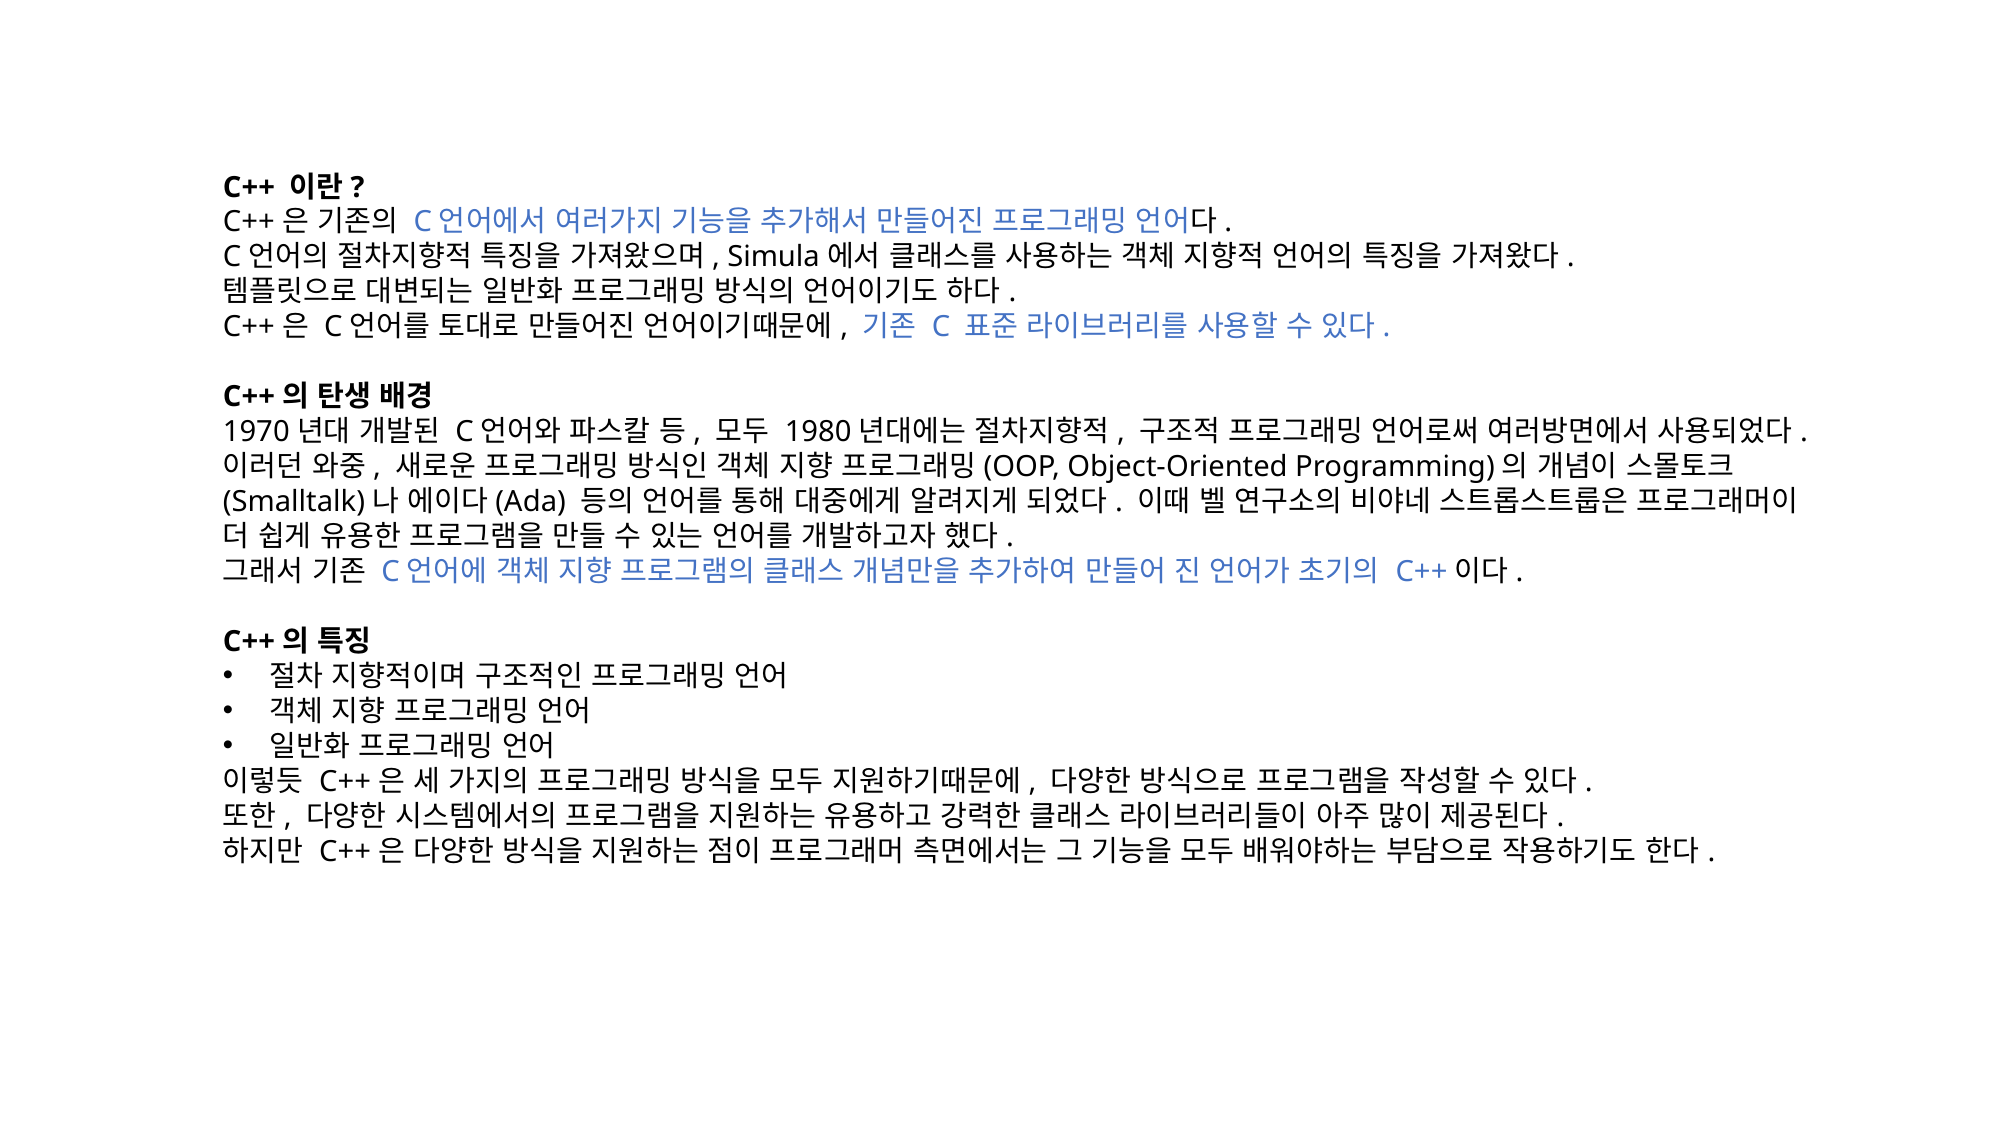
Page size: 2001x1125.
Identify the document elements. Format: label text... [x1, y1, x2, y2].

text_box C++ 이란? C++은 기존의 C언어에서 여러가지 기능을 추가해서 만들어진 프로그래밍 언어다. C언어의 절차지향적 특징을 가져왔으며, Simula에서 클래스를 사용하는 객체 지향적 언어의 특징을 가져왔다. 템플릿으로 대변되는 일반화 프로그래밍 방식의 언어이기도 하다. C++은 C언어를 토대로 만들어진 언어이기때문에, 기존 C 표준 라이브러리를 사용할 수 있다. C++의 탄생 배경 1970년대 개발된 C언어와 파스칼 등, 모두 1980년대에는 절차지향적, 구조적 프로그래밍 언어로써 여러방면에서 사용되었다. 이러던 와중, 새로운 프로그래밍 방식인 객체 지향 프로그래밍(OOP, Object-Oriented Programming)의 개념이 스몰토크(Smalltalk)나 에이다(Ada) 등의 언어를 통해 대중에게 알려지게 되었다. 이때 벨 연구소의 비야네 스트롭스트룹은 프로그래머이 더 쉽게 유용한 프로그램을 만들 수 있는 언어를 개발하고자 했다. 그래서 기존 C언어에 객체 지향 프로그램의 클래스 개념만을 추가하여 만들어 진 언어가 초기의 C++이다. C++의 특징 절차 지향적이며 구조적인 프로그래밍 언어 객체 지향 프로그래밍 언어 일반화 프로그래밍 언어 이렇듯 C++은 세 가지의 프로그래밍 방식을 모두 지원하기때문에, 다양한 방식으로 프로그램을 작성할 수 있다. 또한, 다양한 시스템에서의 프로그램을 지원하는 유용하고 강력한 클래스 라이브러리들이 아주 많이 제공된다. 하지만 C++은 다양한 방식을 지원하는 점이 프로그래머 측면에서는 그 기능을 모두 배워야하는 부담으로 작용하기도 한다. [208, 160, 1832, 910]
